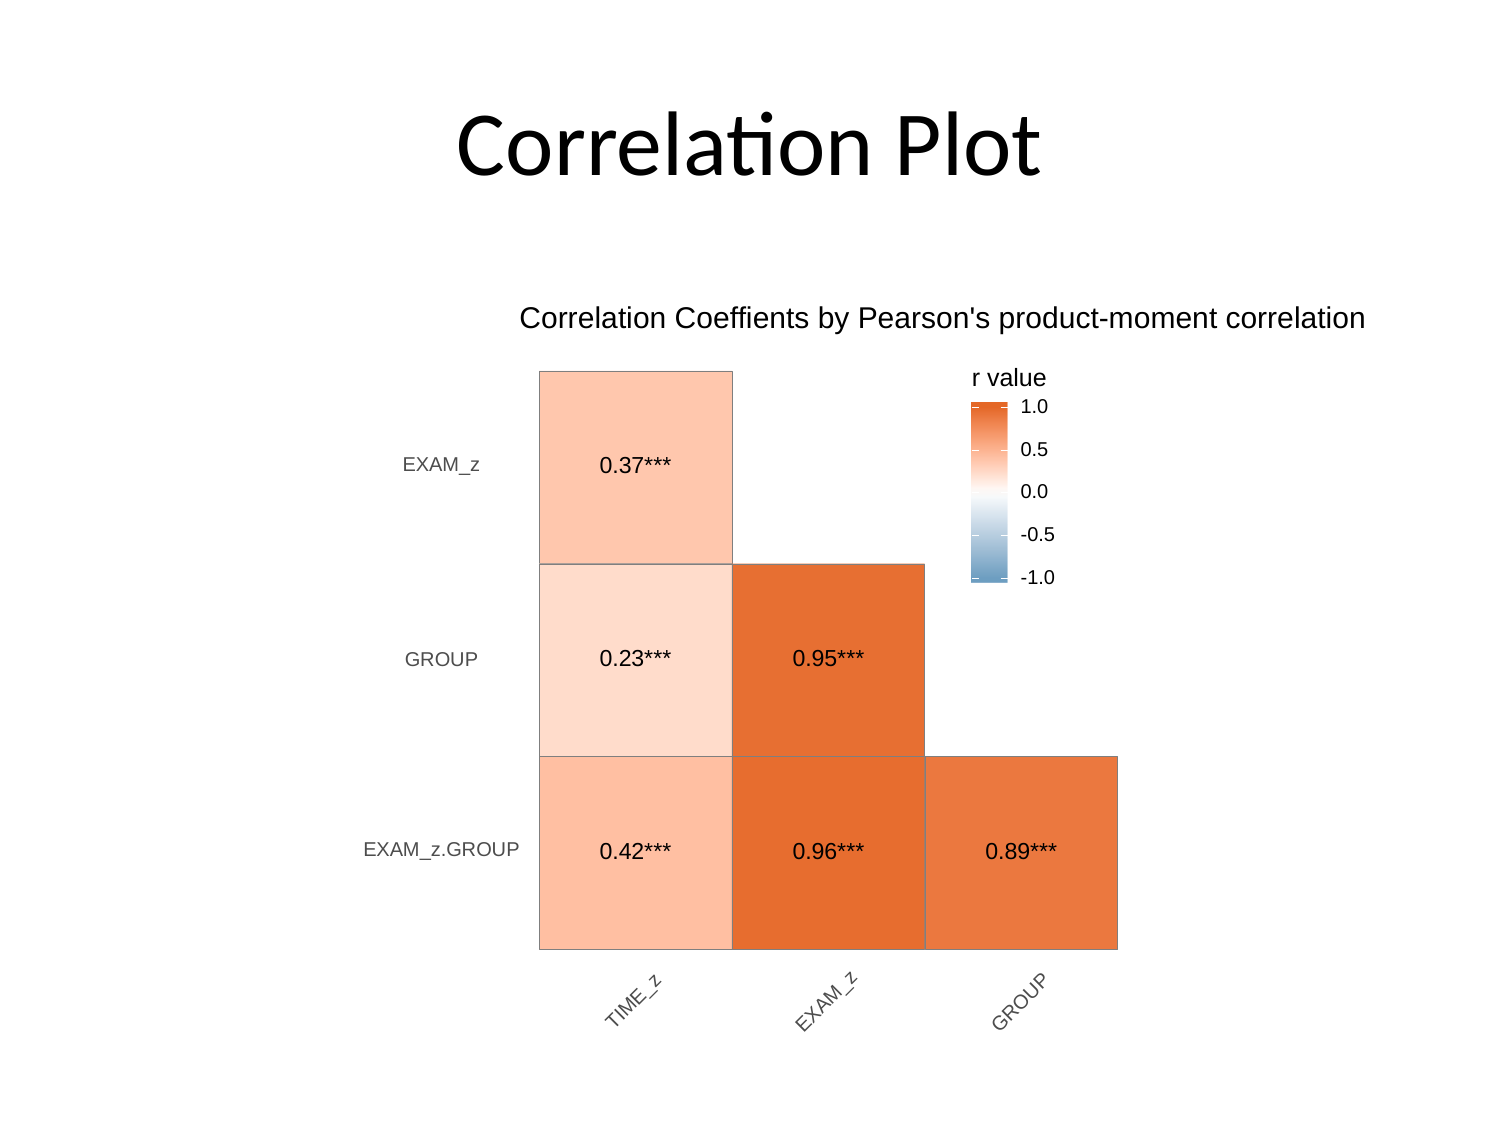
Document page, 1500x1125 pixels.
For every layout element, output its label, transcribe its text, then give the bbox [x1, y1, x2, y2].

title Correlation Plot [75, 45, 1425, 233]
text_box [149, 299, 1351, 1051]
